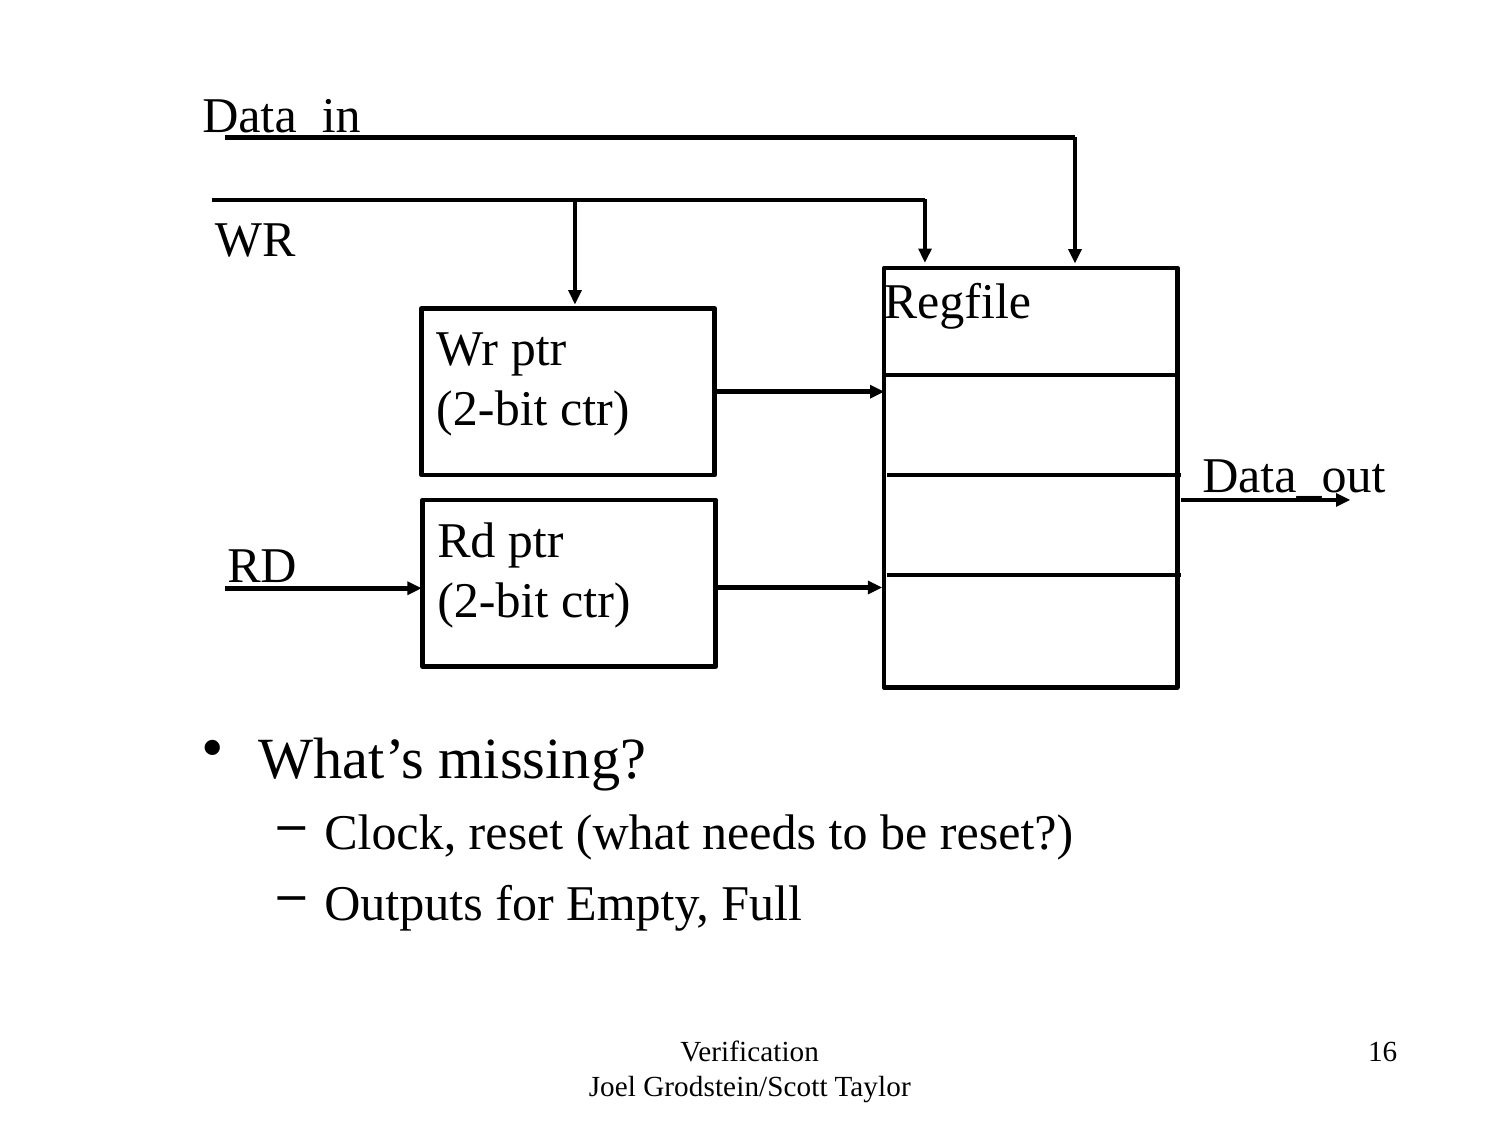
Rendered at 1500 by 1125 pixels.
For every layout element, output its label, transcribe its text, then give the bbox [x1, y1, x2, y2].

footer Verification Joel Grodstein/Scott Taylor [512, 1024, 988, 1101]
text_box Regfile [884, 381, 1178, 688]
text_box WR [199, 199, 338, 274]
list What’s missing? Clock, reset (what needs to be reset?) Outputs for Empty, Full [187, 712, 1388, 1000]
text_box Rd ptr (2-bit ctr) [422, 500, 716, 667]
text_box RD [212, 524, 325, 600]
text_box Data_in [187, 74, 425, 150]
text_box Data_out [1187, 434, 1450, 510]
text_box Regfile [884, 268, 1178, 374]
text_box Wr ptr (2-bit ctr) [421, 308, 715, 475]
